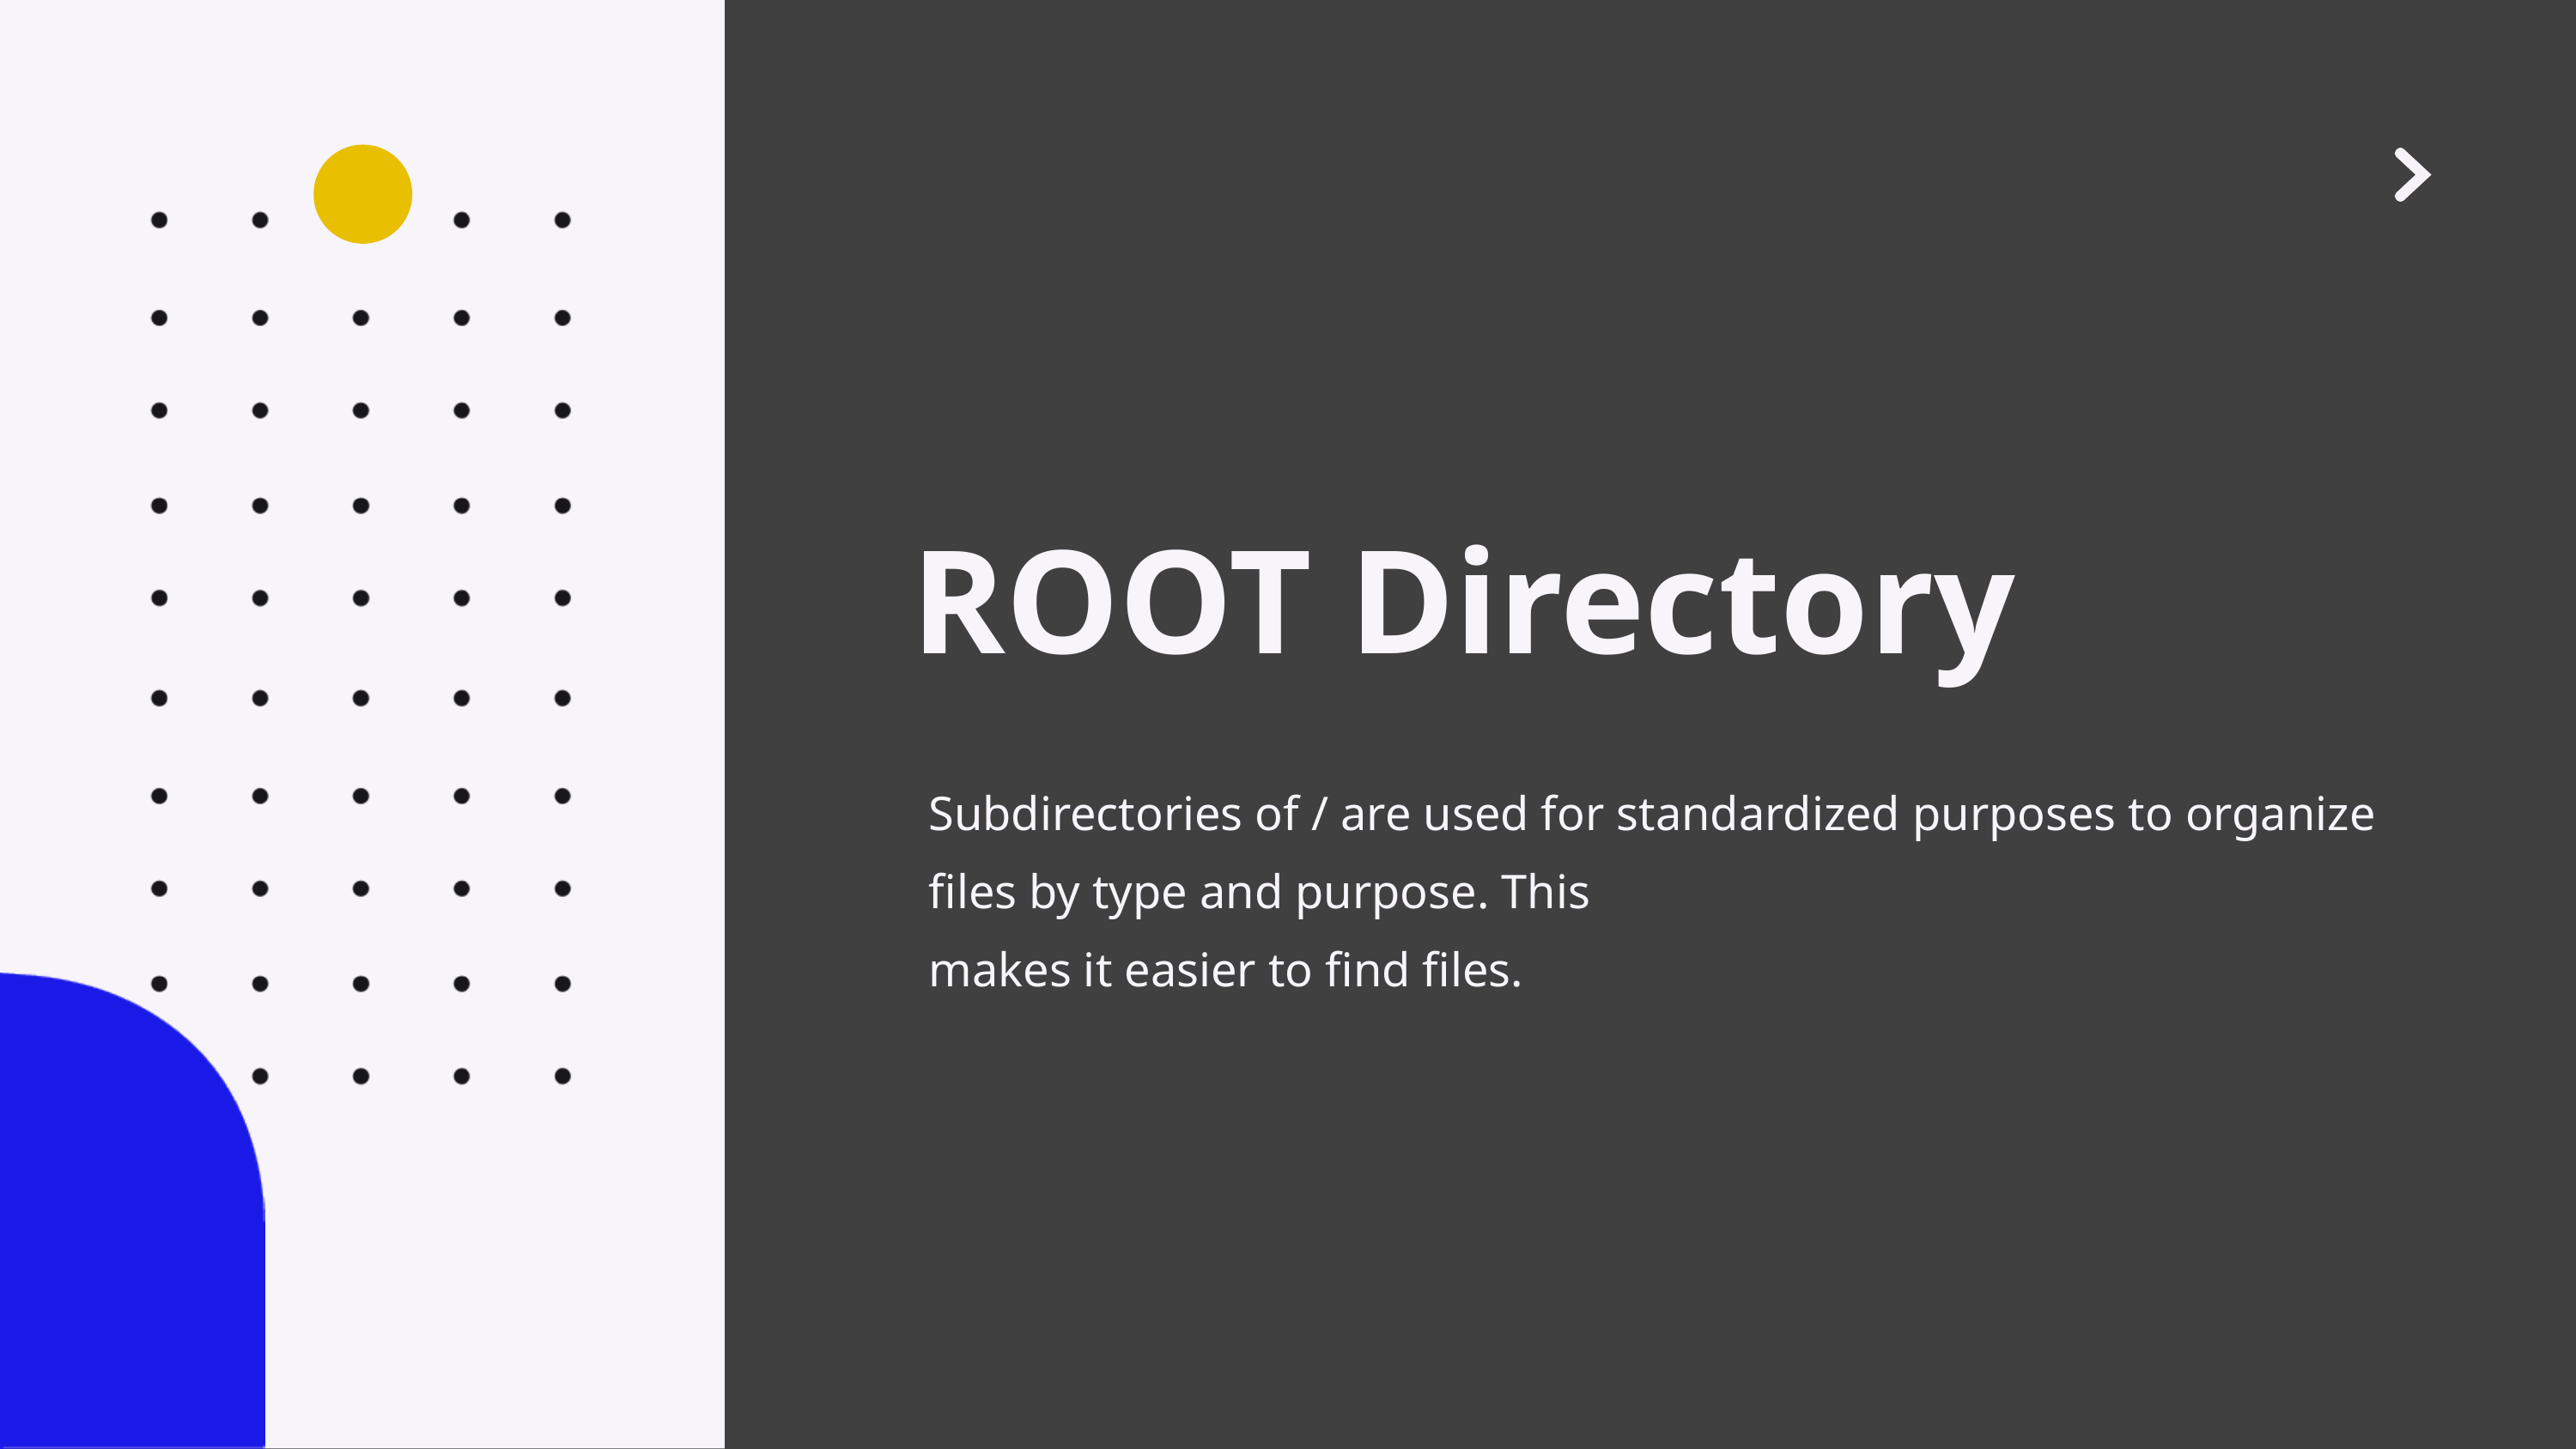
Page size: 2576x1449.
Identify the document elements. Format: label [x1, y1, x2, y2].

picture [2394, 148, 2432, 202]
picture [144, 205, 581, 612]
picture [0, 683, 581, 1449]
text_box [313, 144, 413, 204]
text_box [0, 0, 725, 1449]
text_box [910, 476, 2432, 998]
